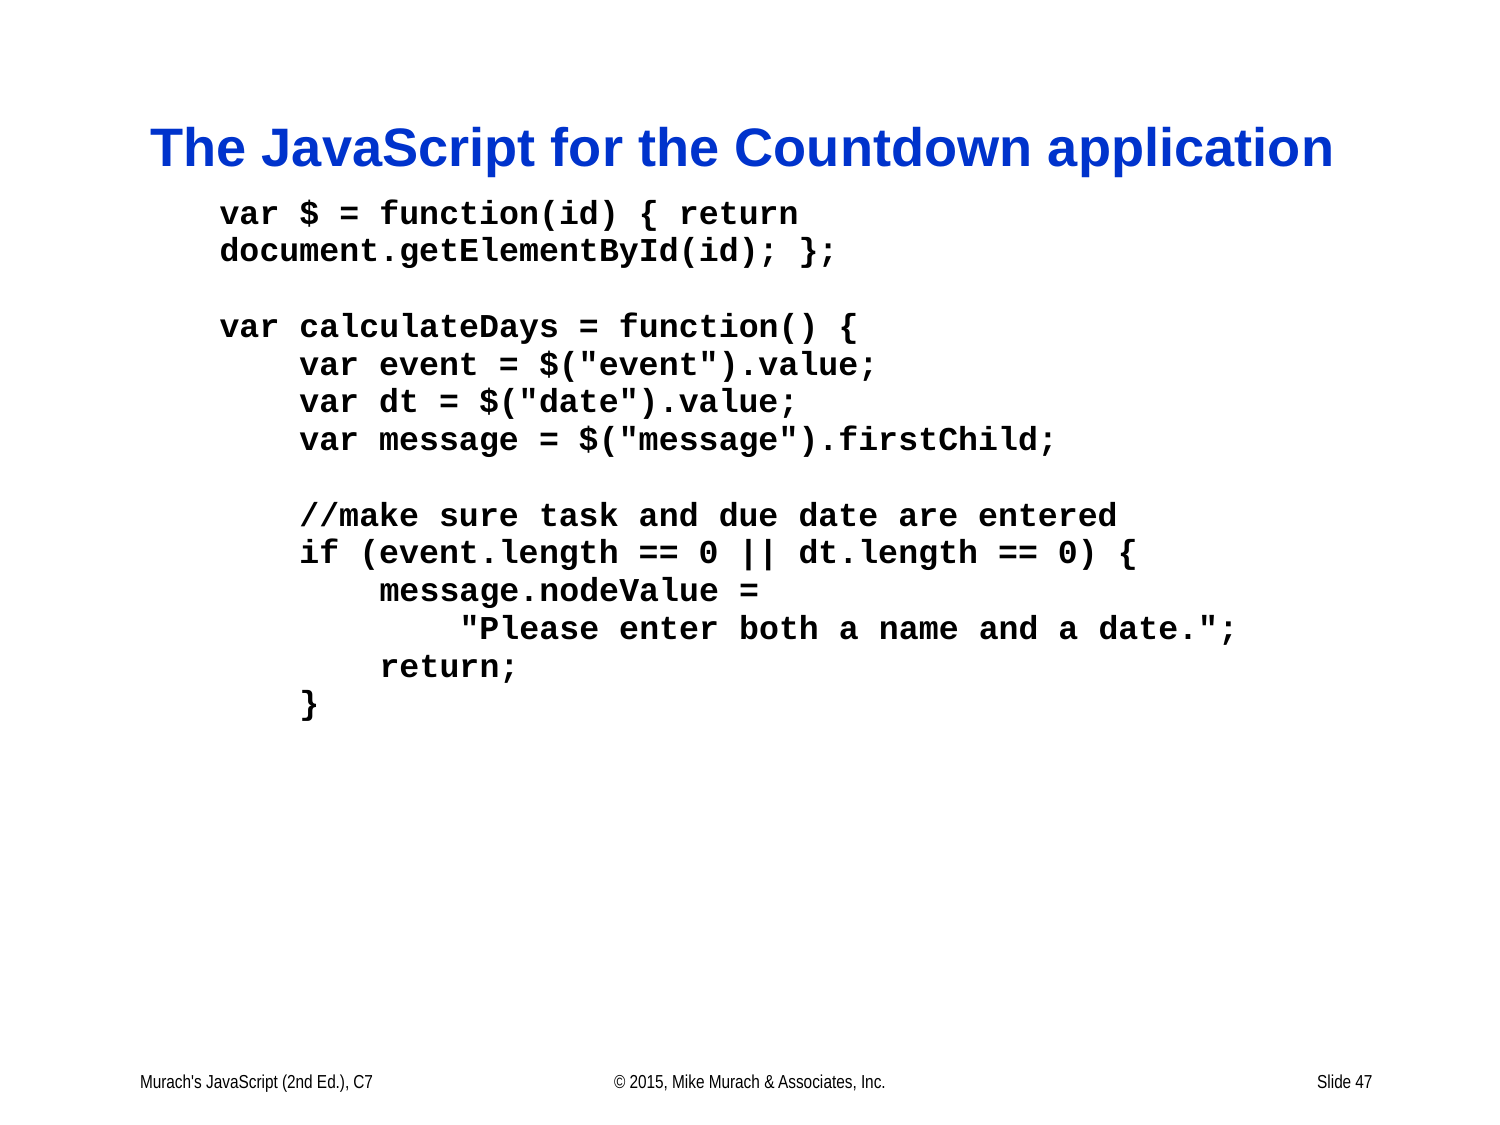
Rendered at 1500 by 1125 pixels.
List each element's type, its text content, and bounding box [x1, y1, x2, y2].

footer © 2015, Mike Murach & Associates, Inc. [474, 1025, 1025, 1100]
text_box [162, 196, 1361, 738]
slide_number Murach's JavaScript (2nd Ed.), C7 [125, 1025, 450, 1100]
title The JavaScript for the Countdown application [150, 112, 1350, 179]
slide_number Slide 47 [1074, 1025, 1388, 1100]
